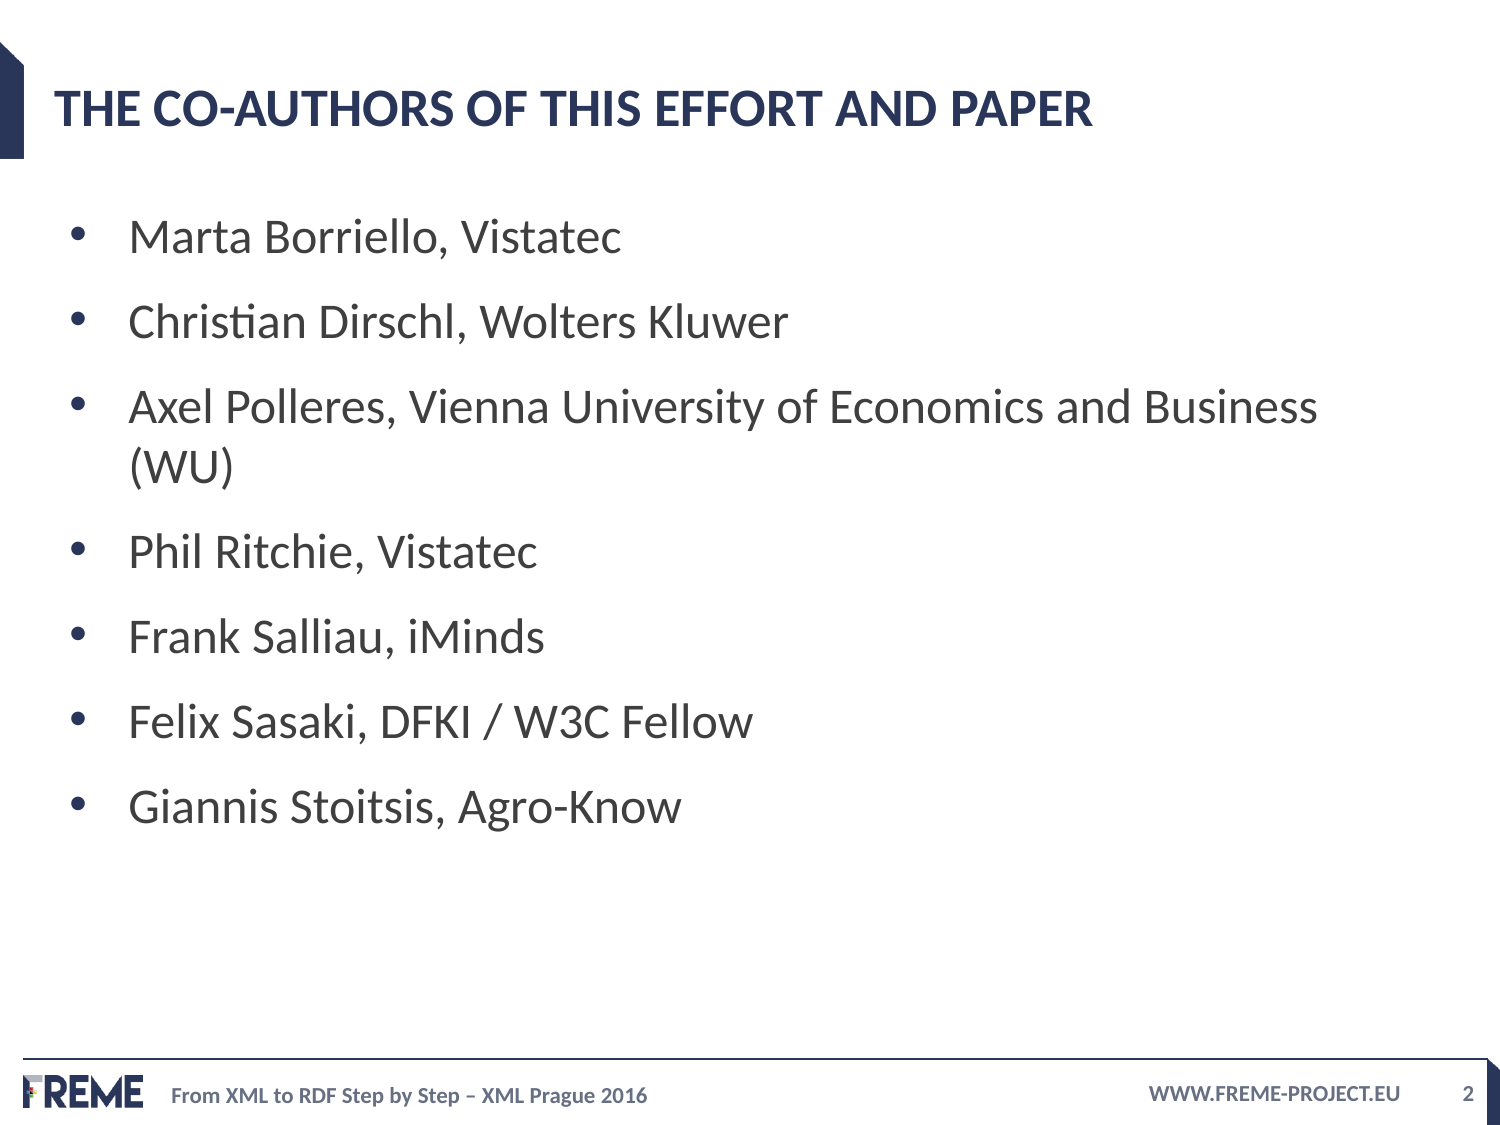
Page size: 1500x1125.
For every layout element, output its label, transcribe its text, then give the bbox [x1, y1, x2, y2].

title The Co-Authors of This Effort and Paper [54, 50, 1441, 160]
picture [1487, 1058, 1500, 1125]
picture [23, 1075, 143, 1108]
list Marta Borriello, Vistatec Christian Dirschl, Wolters Kluwer Axel Polleres, Vienna University of Economics and Business (WU) Phil Ritchie, Vistatec Frank Salliau, iMinds Felix Sasaki, DFKI / W3C Fellow Giannis Stoitsis, Agro-Know [54, 196, 1442, 848]
picture [0, 42, 24, 159]
